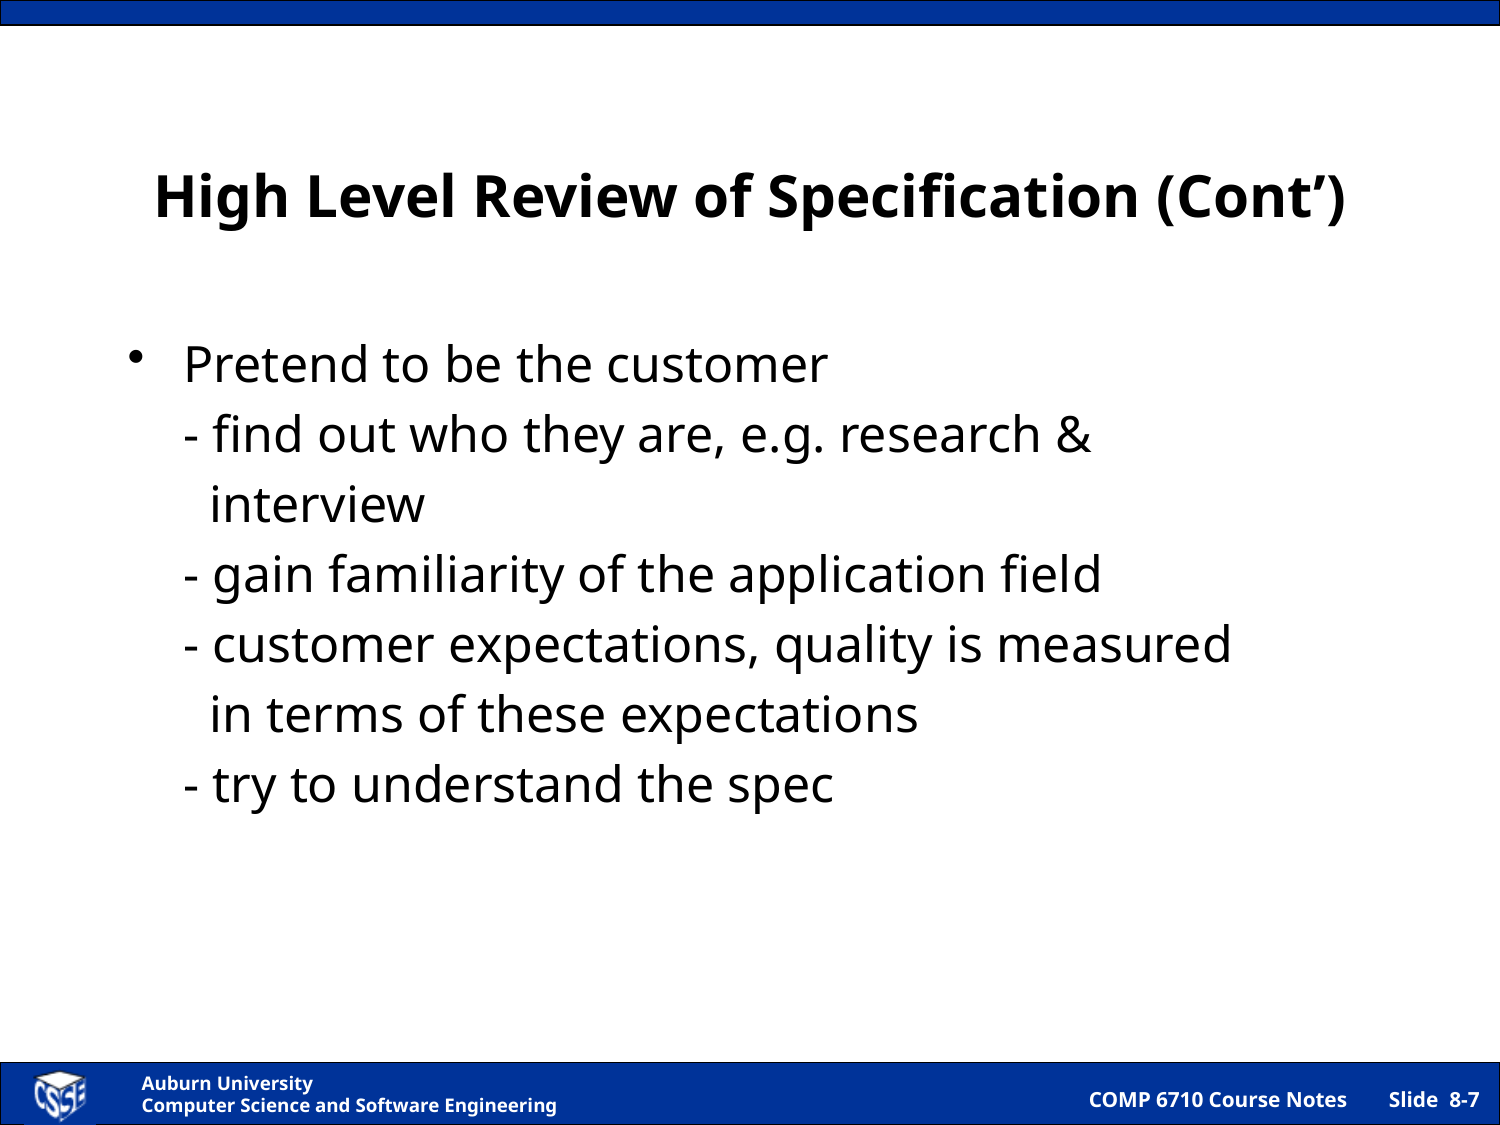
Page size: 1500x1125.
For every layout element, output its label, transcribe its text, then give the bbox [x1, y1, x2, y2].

picture [24, 1066, 96, 1125]
title High Level Review of Specification (Cont’) [112, 99, 1388, 288]
list Pretend to be the customer - find out who they are, e.g. research & interview - gain familiarity of the application field - customer expectations, quality is measured in terms of these expectations - try to understand the spec [112, 324, 1388, 1001]
